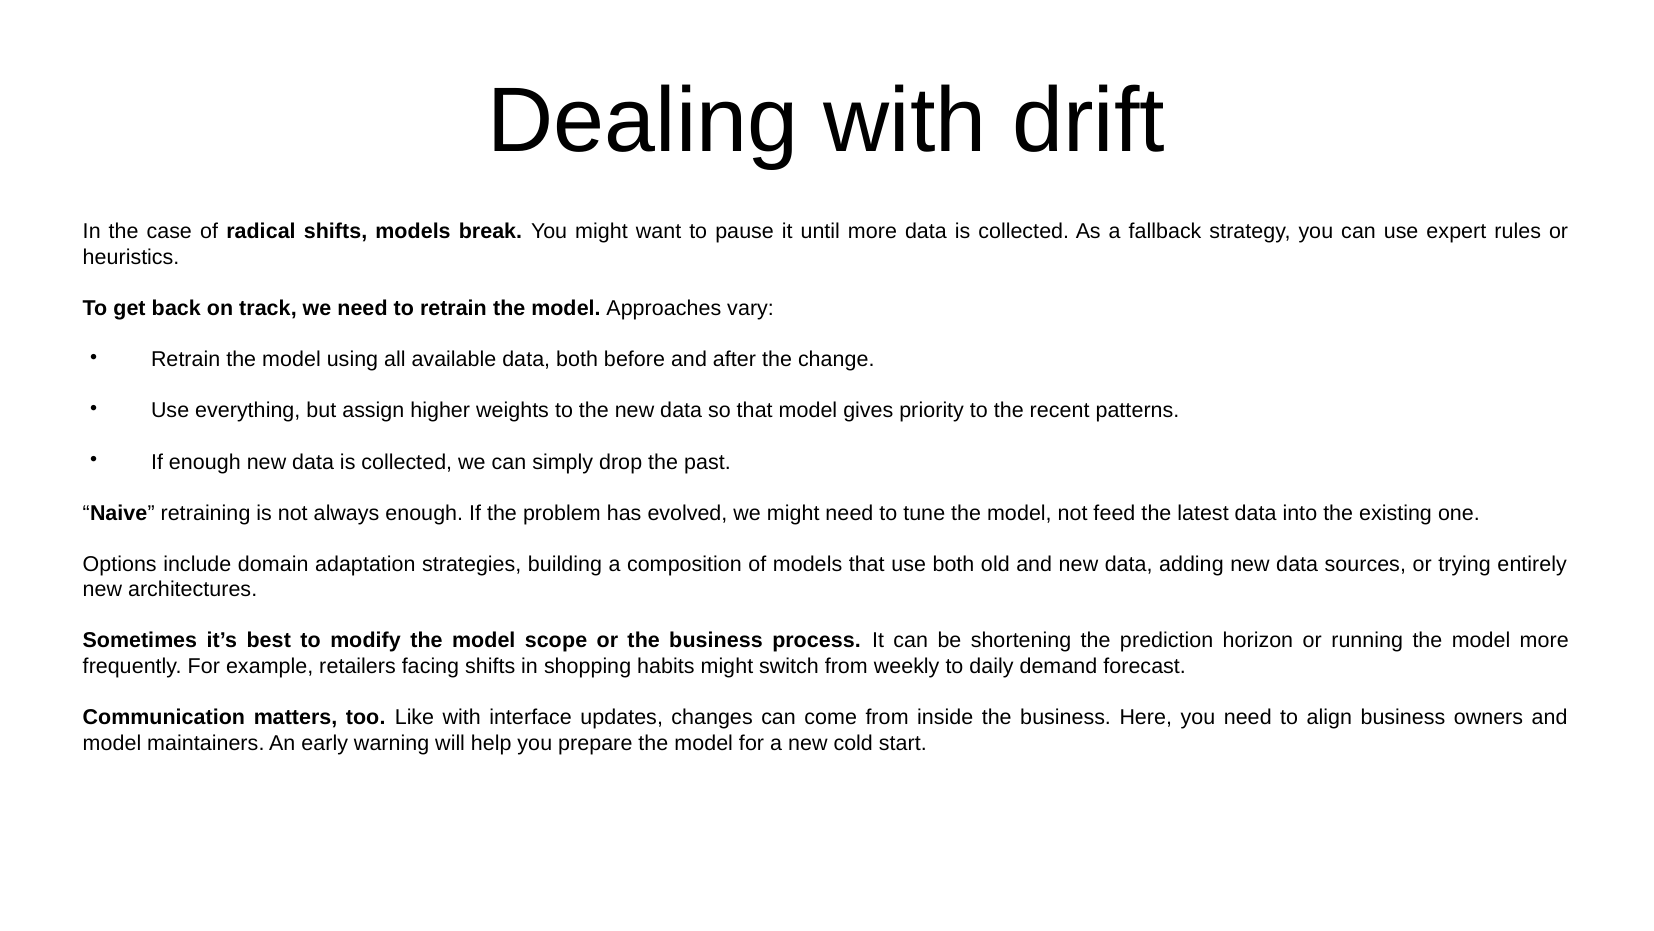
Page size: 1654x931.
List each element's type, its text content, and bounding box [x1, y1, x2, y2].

title Dealing with drift [82, 37, 1571, 193]
list In the case of radical shifts, models break. You might want to pause it until more data is collected. As a fallback strategy, you can use expert rules or heuristics. To get back on track, we need to retrain the model. Approaches vary: Retrain the model using all available data, both before and after the change. Use everything, but assign higher weights to the new data so that model gives priority to the recent patterns. If enough new data is collected, we can simply drop the past. “Naive” retraining is not always enough. If the problem has evolved, we might need to tune the model, not feed the latest data into the existing one. Options include domain adaptation strategies, building a composition of models that use both old and new data, adding new data sources, or trying entirely new architectures. Sometimes it’s best to modify the model scope or the business process. It can be shortening the prediction horizon or running the model more frequently. For example, retailers facing shifts in shopping habits might switch from weekly to daily demand forecast. Communication matters, too. Like with interface updates, changes can come from inside the business. Here, you need to align business owners and model maintainers. An early warning will help you prepare the model for a new cold start. [82, 217, 1571, 757]
